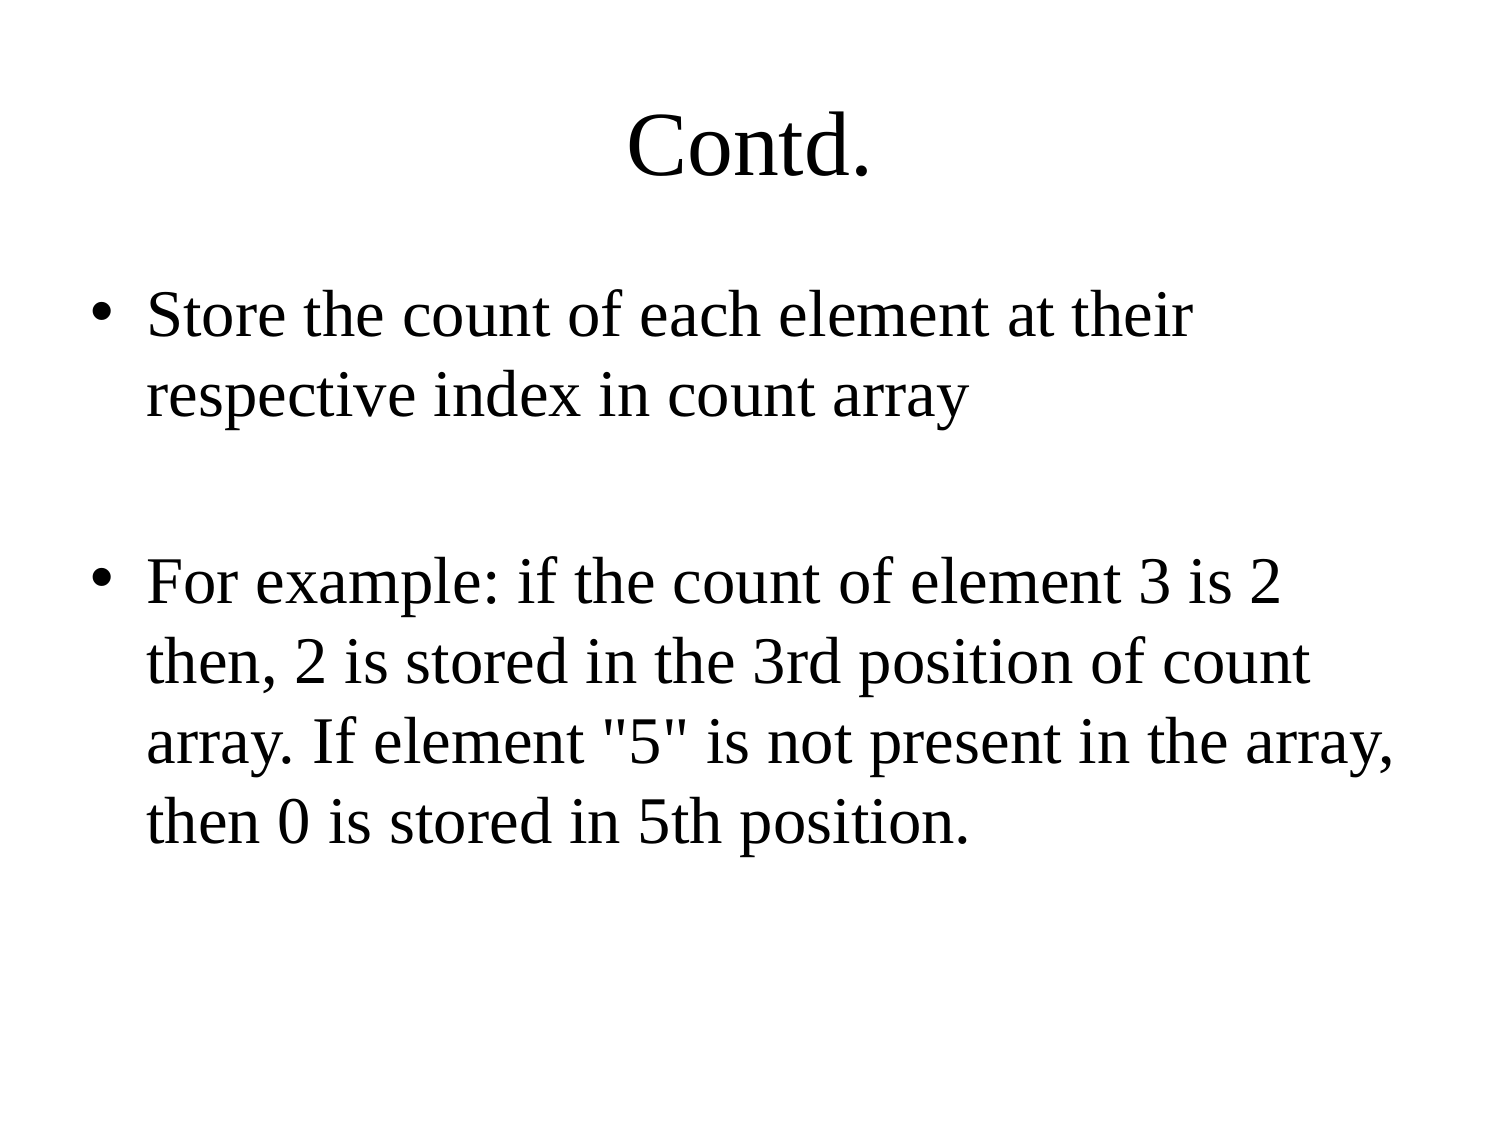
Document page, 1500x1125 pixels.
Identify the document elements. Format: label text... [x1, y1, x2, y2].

list Store the count of each element at their respective index in count array For example: if the count of element 3 is 2 then, 2 is stored in the 3rd position of count array. If element "5" is not present in the array, then 0 is stored in 5th position. [75, 262, 1425, 1005]
title Contd. [75, 45, 1425, 233]
